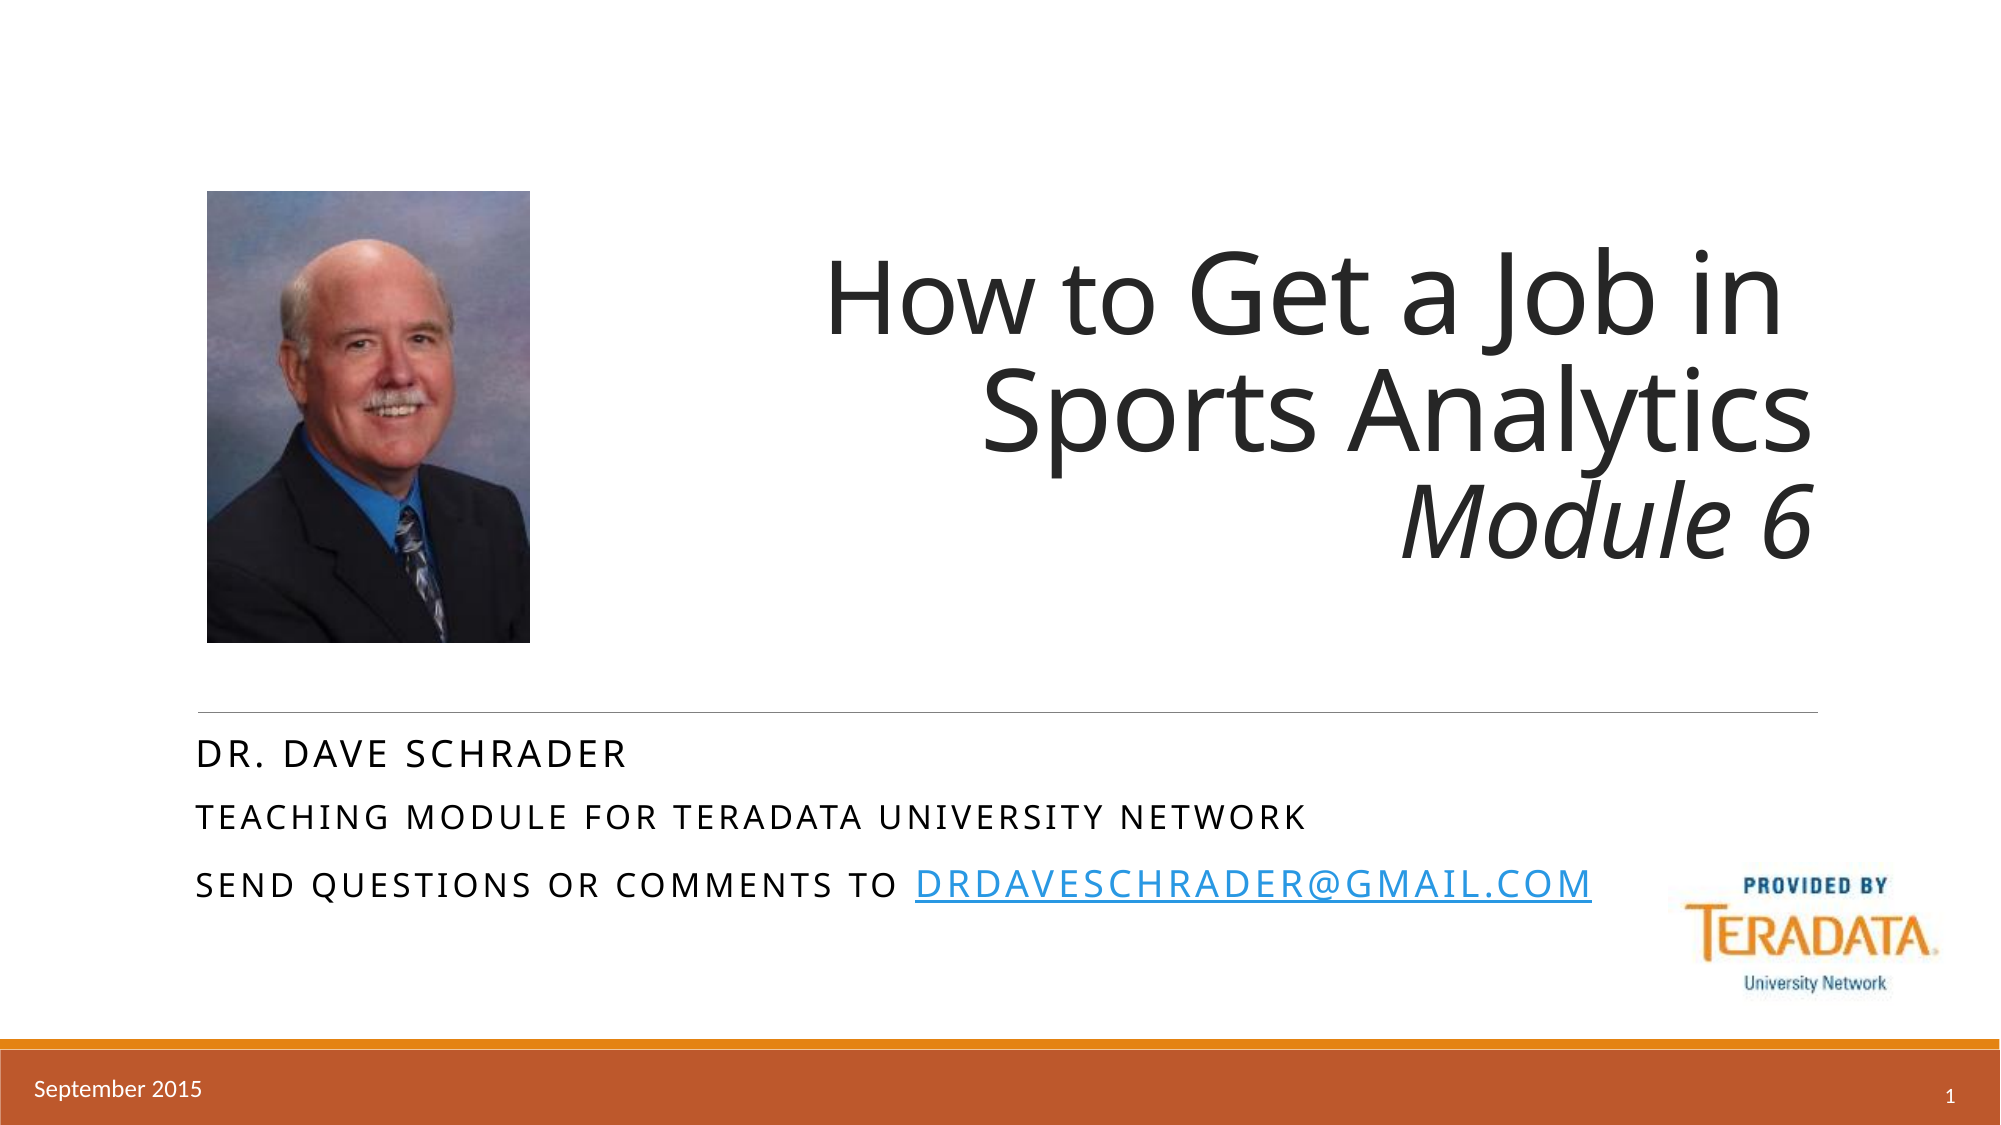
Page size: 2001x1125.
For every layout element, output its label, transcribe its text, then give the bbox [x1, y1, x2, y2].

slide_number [19, 1065, 425, 1125]
subtitle Dr. Dave Schrader Teaching Module For Teradata University Network Send Questions or Comments to drdaveschrader@gmail.com [180, 730, 1831, 919]
picture [1668, 862, 1956, 1006]
title How to Get a Job in Sports Analytics Module 6 [180, 124, 1830, 710]
slide_number 1 [1755, 1065, 1971, 1125]
picture [206, 190, 530, 644]
